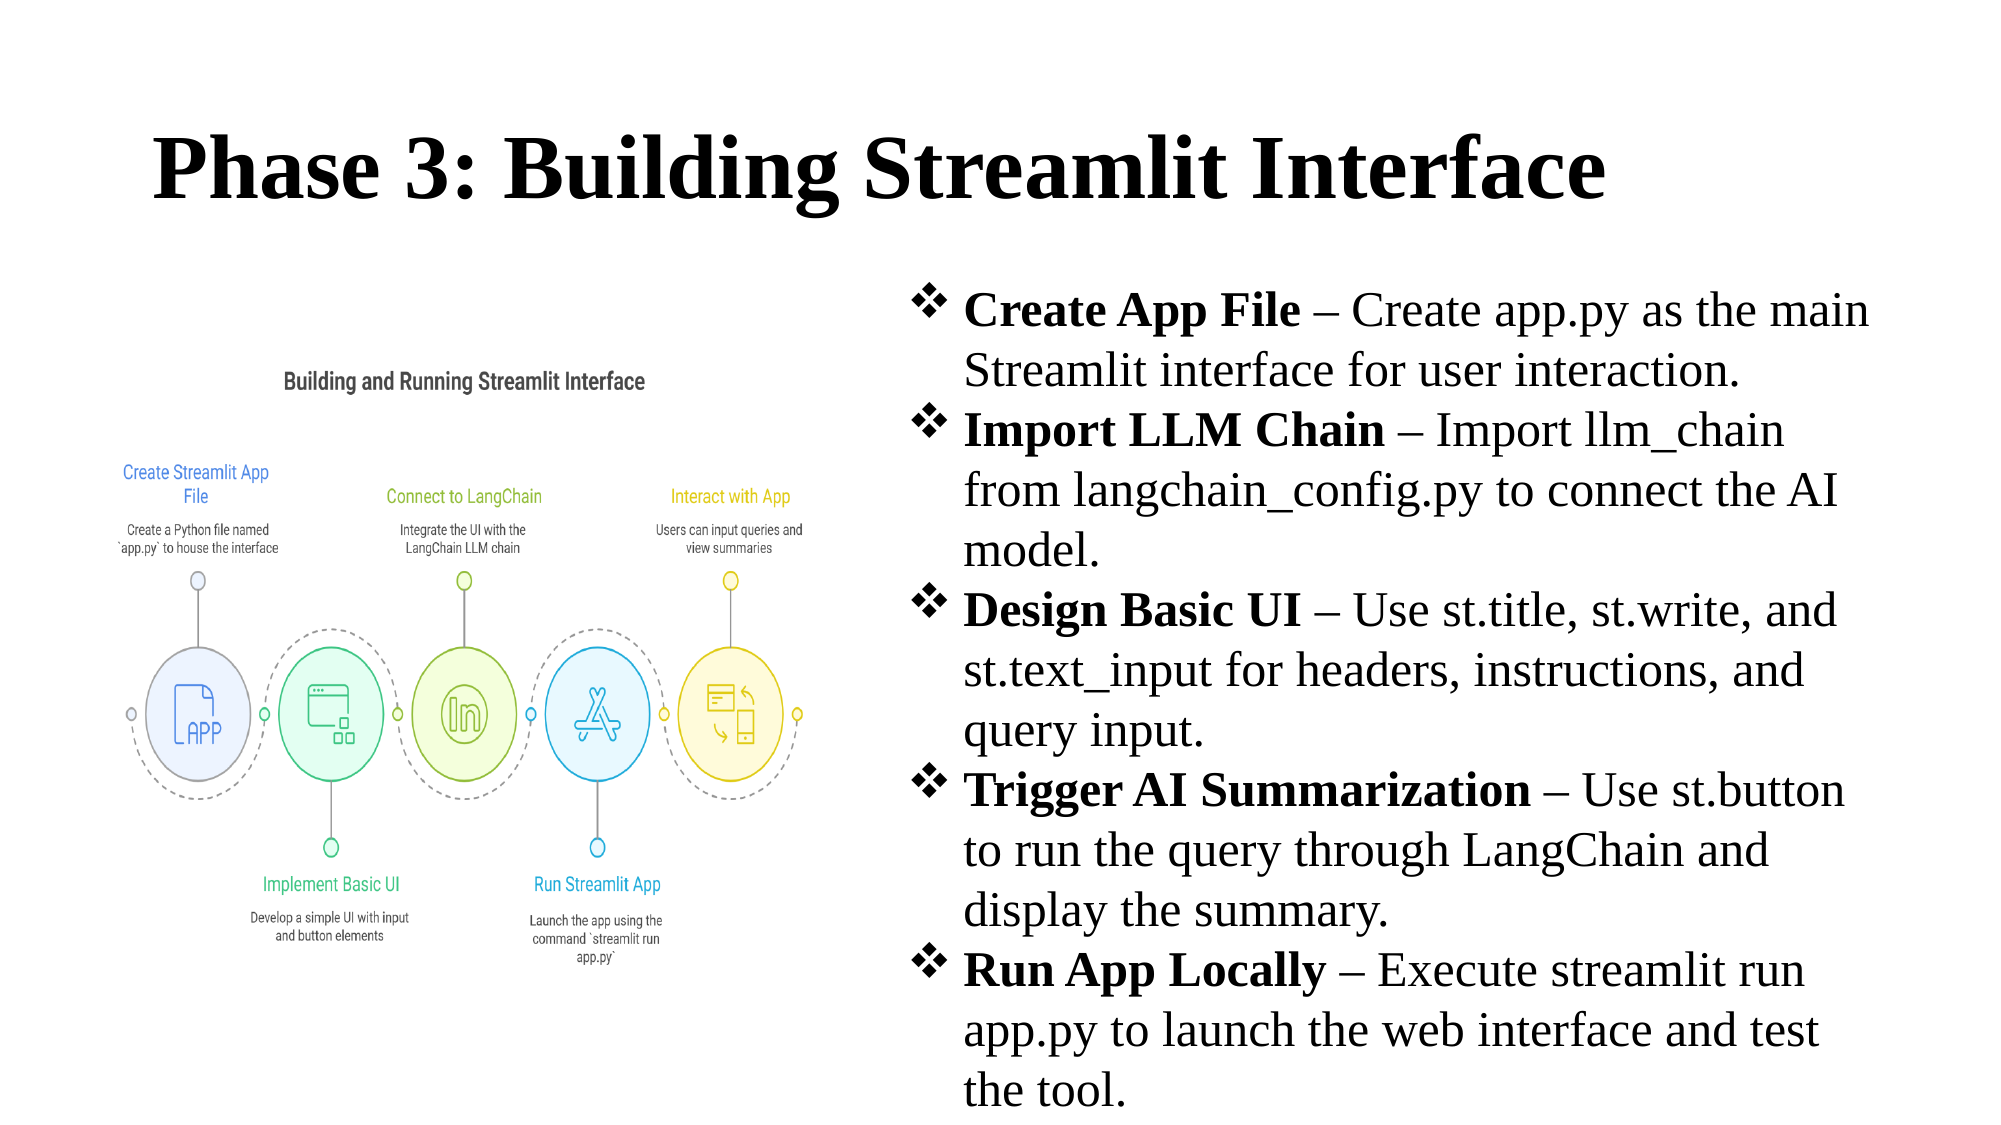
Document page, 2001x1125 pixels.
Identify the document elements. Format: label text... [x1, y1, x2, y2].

title Phase 3: Building Streamlit Interface [137, 59, 1863, 278]
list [74, 314, 854, 1030]
text_box Create App File – Create app.py as the main Streamlit interface for user interaction. Import LLM Chain – Import llm_chain from langchain_config.py to connect the AI model. Design Basic UI – Use st.title, st.write, and st.text_input for headers, instructions, and query input. Trigger AI Summarization – Use st.button to run the query through LangChain and display the summary. Run App Locally – Execute streamlit run app.py to launch the web interface and test the tool. [892, 268, 1886, 1125]
